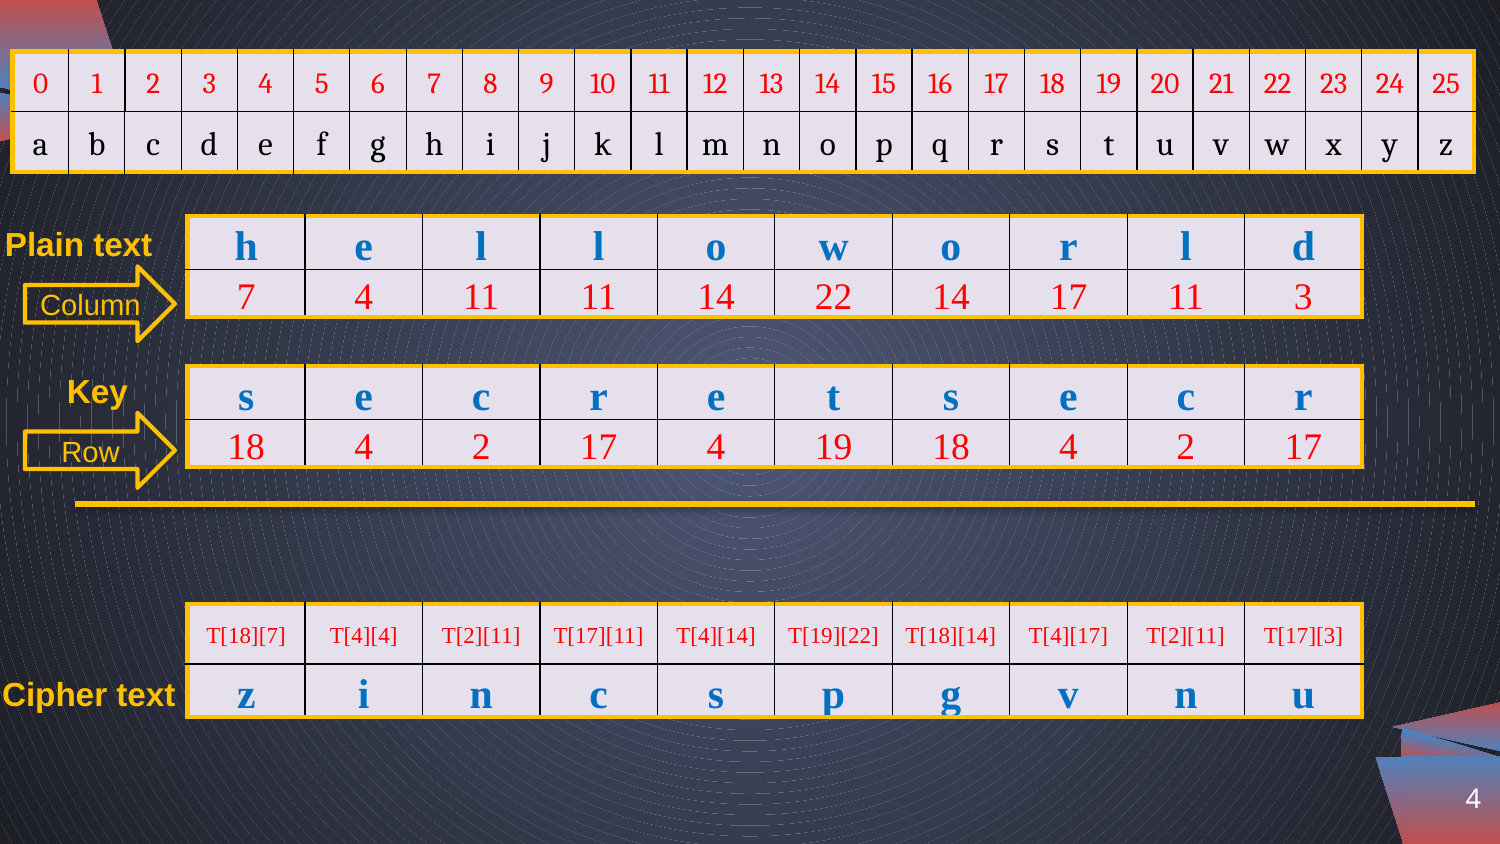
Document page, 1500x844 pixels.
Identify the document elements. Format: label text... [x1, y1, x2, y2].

table_header e [1010, 368, 1127, 419]
table_cell 11 [423, 270, 539, 315]
table_header 18 [1025, 54, 1080, 111]
table_header 7 [407, 54, 462, 111]
table_header T[4][17] [1010, 606, 1127, 663]
table_cell z [1419, 112, 1472, 170]
table_cell v [1010, 665, 1127, 715]
table_header e [306, 218, 422, 269]
table_cell p [857, 112, 911, 170]
table_header 4 [238, 54, 293, 111]
table_header c [1128, 368, 1244, 419]
table_cell 18 [893, 420, 1009, 465]
table_cell e [238, 112, 293, 170]
table_header 6 [350, 54, 406, 111]
table_cell 18 [190, 420, 304, 465]
table_cell 14 [893, 270, 1009, 315]
table_cell 17 [1010, 270, 1127, 315]
table_cell 19 [775, 420, 892, 465]
table_cell 14 [658, 270, 774, 315]
table_cell n [744, 112, 799, 170]
text_box Cipher text [0, 666, 198, 721]
table_header o [893, 218, 1009, 269]
table_header T[19][22] [775, 606, 892, 663]
table_header 22 [1250, 54, 1305, 111]
table_cell 4 [1010, 420, 1127, 465]
table_header T[18][7] [190, 606, 304, 663]
table_header r [541, 368, 657, 419]
table_header 19 [1081, 54, 1136, 111]
table_header t [775, 368, 892, 419]
table_cell b [69, 112, 124, 170]
table_header 12 [688, 54, 743, 111]
table_cell f [294, 112, 349, 170]
table_cell 4 [658, 420, 774, 465]
table_header 21 [1194, 54, 1249, 111]
table_cell 7 [190, 270, 304, 315]
table_header r [1245, 368, 1360, 419]
text_box Column [22, 264, 178, 344]
table_cell g [893, 665, 1009, 715]
table_cell k [575, 112, 630, 170]
table_header T[2][11] [1128, 606, 1244, 663]
text_box Row [22, 410, 178, 490]
table_header e [658, 368, 774, 419]
table_cell 2 [423, 420, 539, 465]
table_header T[4][4] [306, 606, 422, 663]
table_header 0 [15, 54, 68, 111]
table_header 14 [800, 54, 855, 111]
table_header e [306, 368, 422, 419]
table_header 2 [126, 54, 181, 111]
table_header 8 [463, 54, 518, 111]
table_cell 11 [541, 270, 657, 315]
table_header 13 [744, 54, 799, 111]
table_header l [541, 218, 657, 269]
table_header 9 [519, 54, 574, 111]
table_cell a [15, 112, 68, 170]
table_cell q [913, 112, 968, 170]
table_cell i [463, 112, 518, 170]
table_header 24 [1362, 54, 1417, 111]
table_header T[2][11] [423, 606, 539, 663]
table_header l [423, 218, 539, 269]
table_header T[17][3] [1245, 606, 1360, 663]
table_cell z [190, 665, 304, 715]
table_cell x [1306, 112, 1361, 170]
table_header 10 [575, 54, 630, 111]
table_cell r [969, 112, 1024, 170]
table_cell i [306, 665, 422, 715]
table_header w [775, 218, 892, 269]
slide_number 4 [1401, 756, 1482, 844]
table_cell u [1245, 665, 1360, 715]
table_header c [423, 368, 539, 419]
table_header 1 [69, 54, 124, 111]
table_header 3 [182, 54, 237, 111]
table_header 5 [294, 54, 349, 111]
table_cell y [1362, 112, 1417, 170]
text_box Key [7, 362, 188, 418]
table_cell 17 [541, 420, 657, 465]
table_cell d [182, 112, 237, 170]
table_cell 3 [1245, 270, 1360, 315]
table_cell 4 [306, 420, 422, 465]
table_cell v [1194, 112, 1249, 170]
table_header s [190, 368, 304, 419]
text_box Plain text [0, 216, 200, 271]
table_cell c [541, 665, 657, 715]
table_header 25 [1419, 54, 1472, 111]
table_cell o [800, 112, 855, 170]
table_cell h [407, 112, 462, 170]
table_cell n [423, 665, 539, 715]
table_header s [893, 368, 1009, 419]
table_header r [1010, 218, 1127, 269]
table_cell m [688, 112, 743, 170]
table_header T[4][14] [658, 606, 774, 663]
table_cell 2 [1128, 420, 1244, 465]
table_header 20 [1138, 54, 1192, 111]
table_cell n [1128, 665, 1244, 715]
table_cell l [632, 112, 686, 170]
table_cell u [1138, 112, 1192, 170]
table_header 11 [632, 54, 686, 111]
table_cell 22 [775, 270, 892, 315]
table_cell s [658, 665, 774, 715]
table_header T[18][14] [893, 606, 1009, 663]
table_cell j [519, 112, 574, 170]
table_cell 17 [1245, 420, 1360, 465]
table_header 23 [1306, 54, 1361, 111]
table_header o [658, 218, 774, 269]
table_header T[17][11] [541, 606, 657, 663]
table_cell s [1025, 112, 1080, 170]
table_header d [1245, 218, 1360, 269]
table_cell 4 [306, 270, 422, 315]
table_cell t [1081, 112, 1136, 170]
table_header l [1128, 218, 1244, 269]
table_cell w [1250, 112, 1305, 170]
table_cell p [775, 665, 892, 715]
table_header 16 [913, 54, 968, 111]
table_header 17 [969, 54, 1024, 111]
table_cell g [350, 112, 406, 170]
table_cell 11 [1128, 270, 1244, 315]
table_cell c [125, 112, 181, 170]
table_header h [200, 218, 304, 269]
table_header 15 [857, 54, 911, 111]
